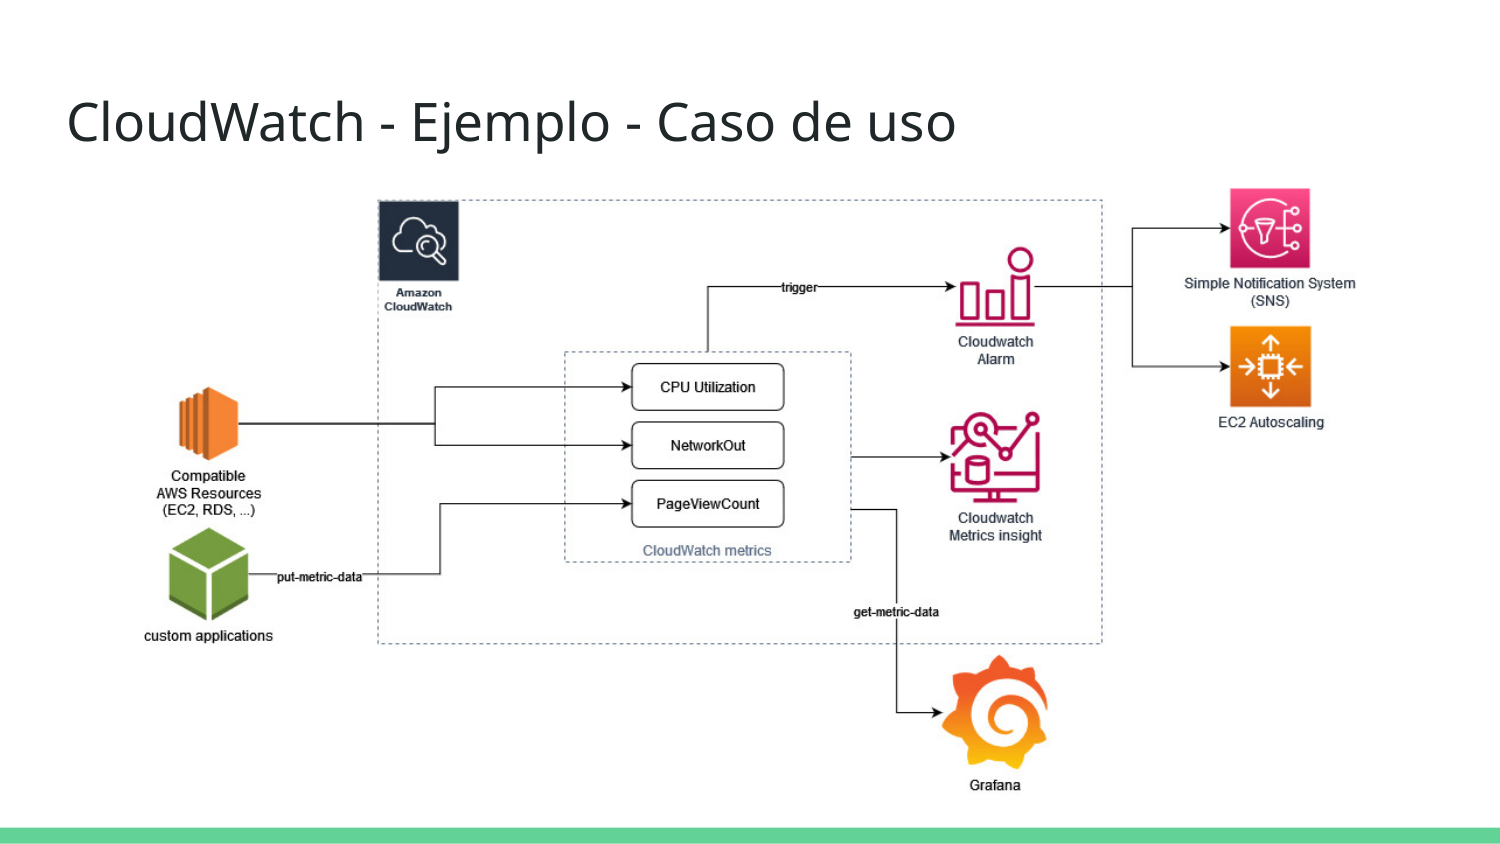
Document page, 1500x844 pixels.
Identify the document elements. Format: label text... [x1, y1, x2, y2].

title CloudWatch - Ejemplo - Caso de uso [51, 72, 1449, 167]
picture [144, 188, 1356, 795]
